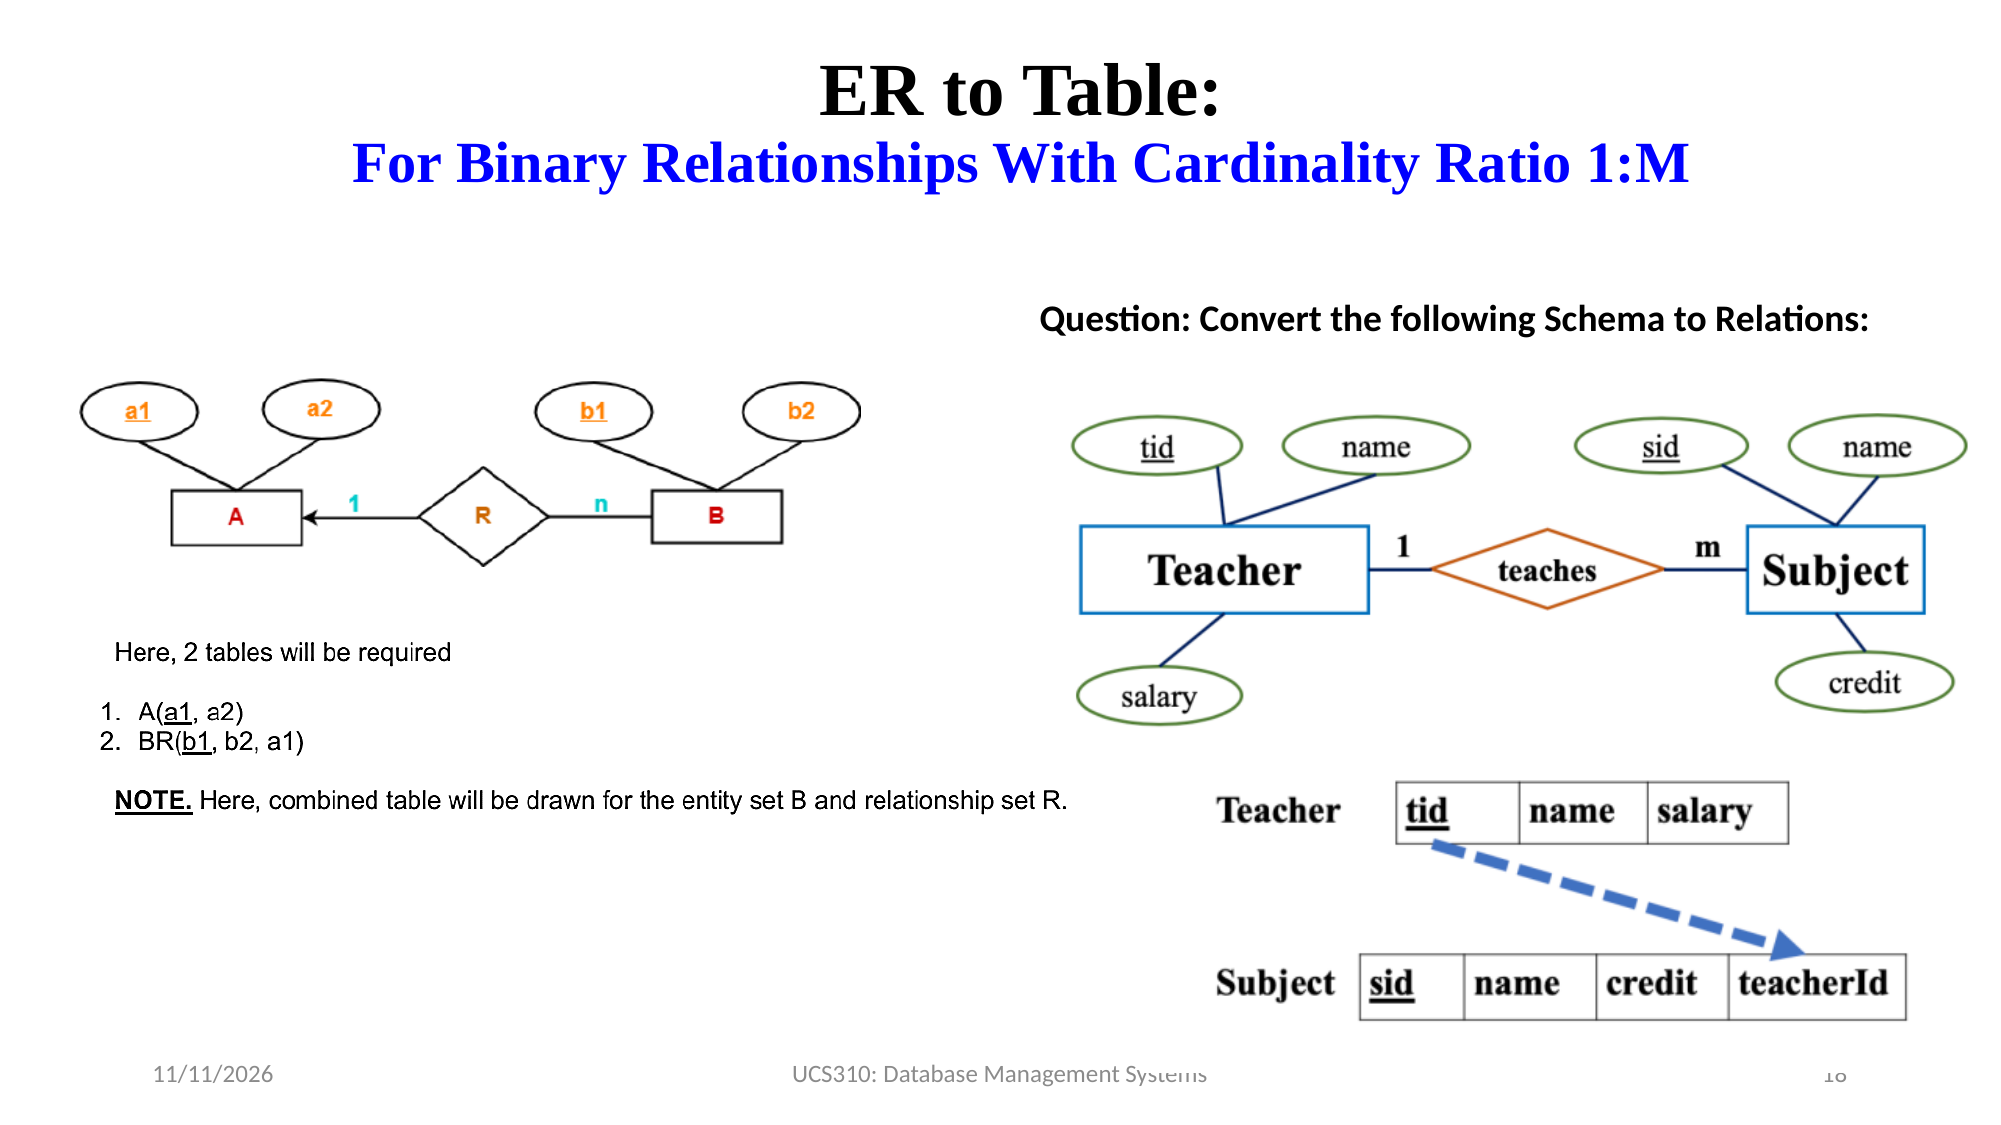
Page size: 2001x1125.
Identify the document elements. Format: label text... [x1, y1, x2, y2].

footer UCS310: Database Management Systems [662, 1042, 1338, 1103]
picture [1144, 779, 1971, 1073]
slide_number 18 [1412, 1073, 1863, 1103]
title ER to Table: For Binary Relationships With Cardinality Ratio 1:M [137, 30, 1906, 216]
text_box Question: Convert the following Schema to Relations: [1024, 286, 1886, 346]
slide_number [137, 1042, 588, 1103]
picture [51, 362, 885, 572]
picture [62, 362, 1992, 818]
